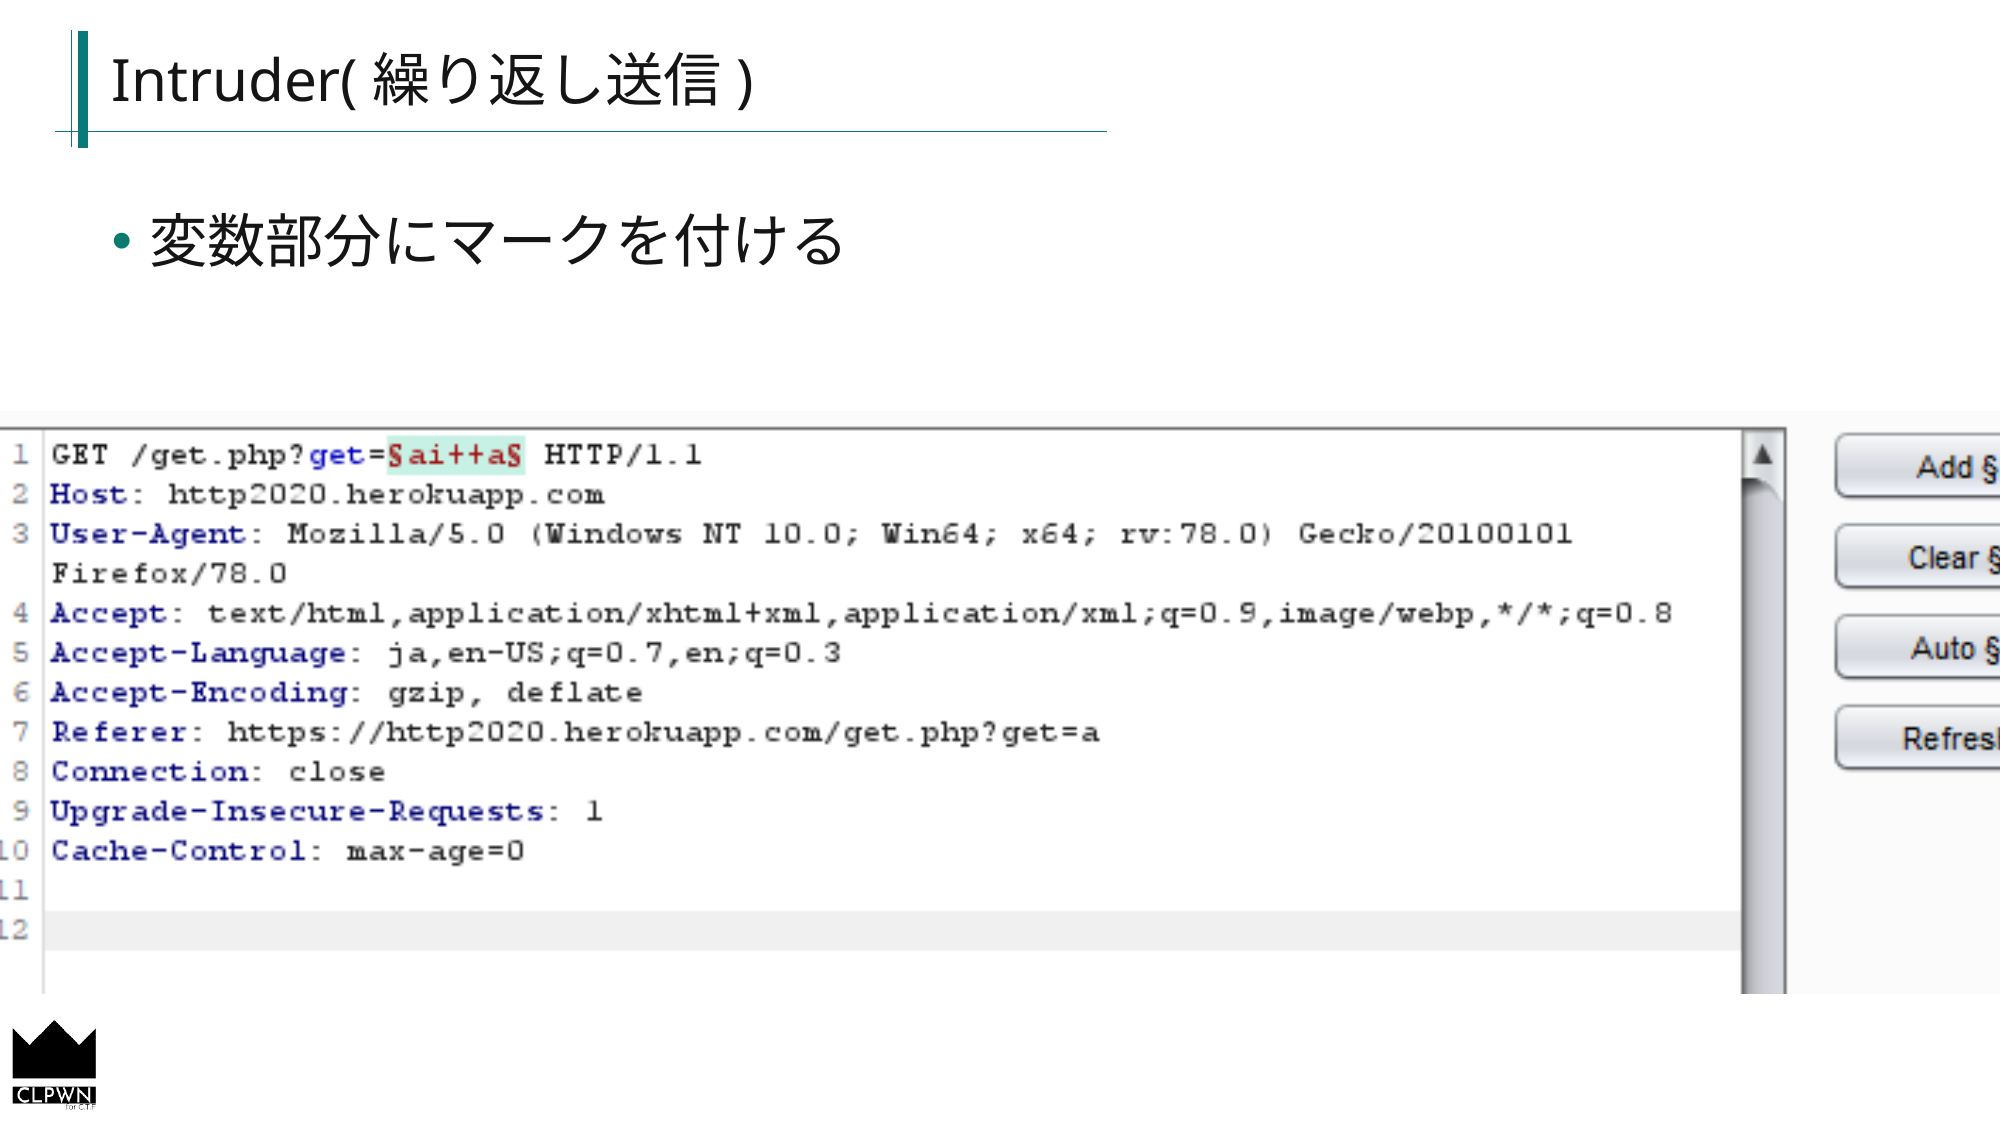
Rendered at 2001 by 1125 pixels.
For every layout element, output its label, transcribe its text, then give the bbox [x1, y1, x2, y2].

picture [0, 411, 2000, 994]
list 変数部分にマークを付ける [96, 204, 1896, 411]
picture [0, 1007, 108, 1125]
title Intruder(繰り返し送信) [96, 43, 1142, 130]
